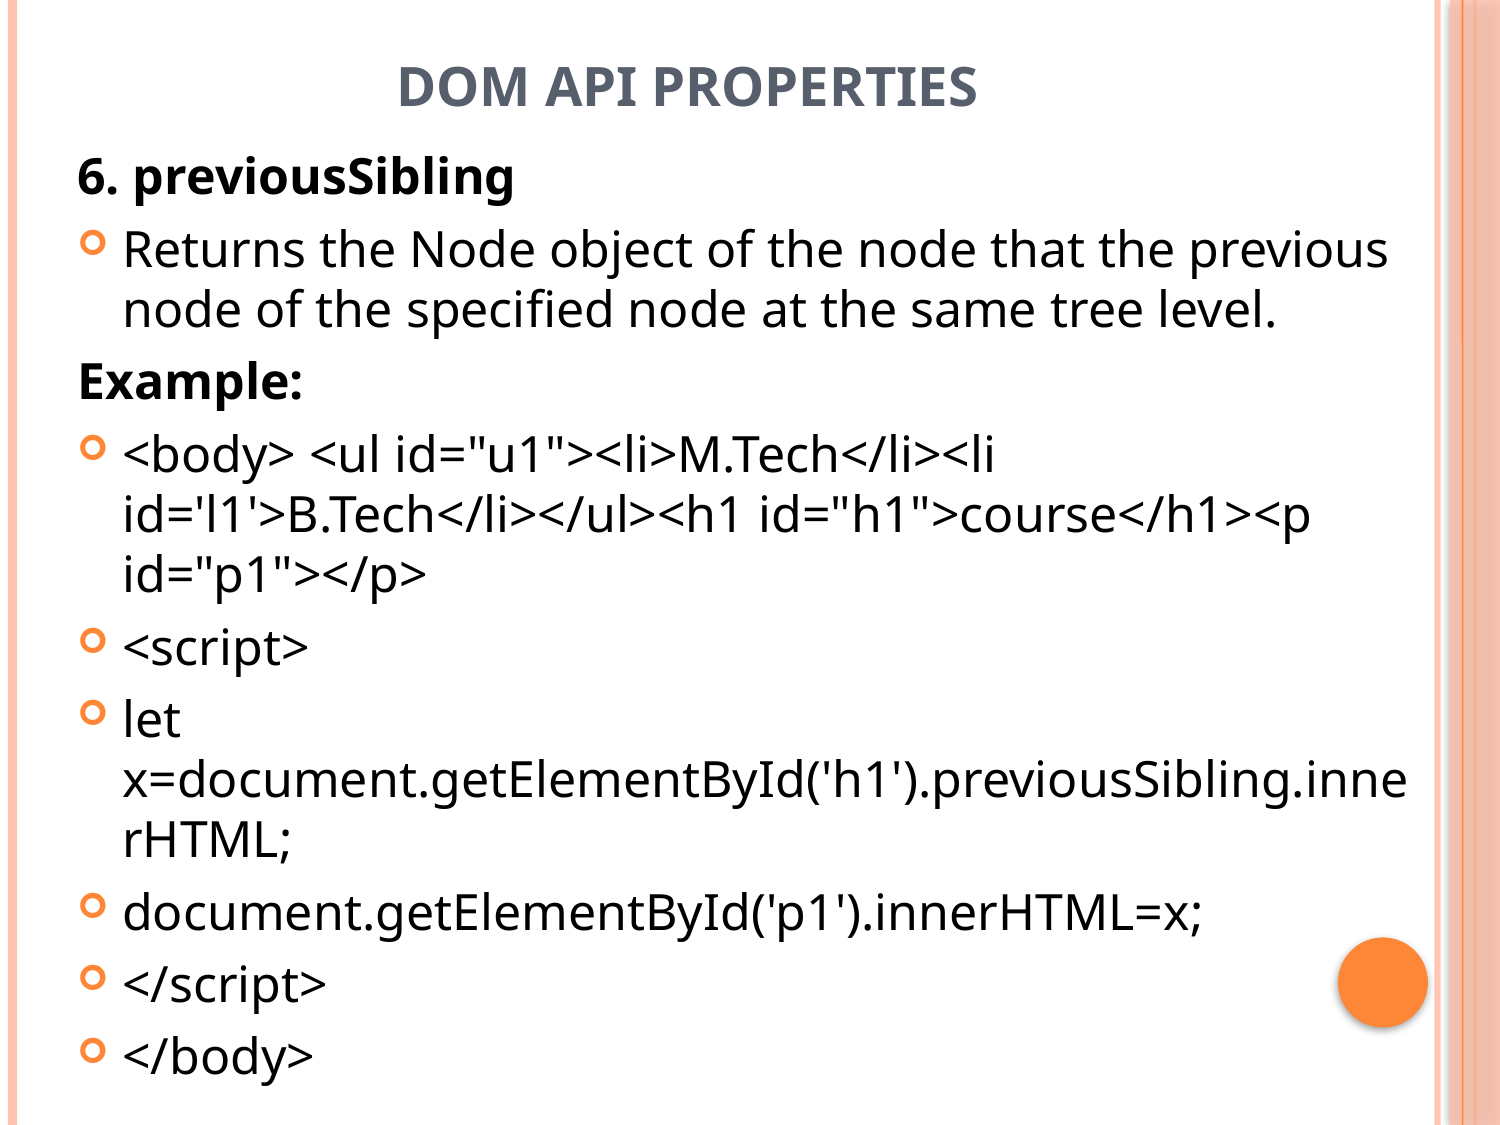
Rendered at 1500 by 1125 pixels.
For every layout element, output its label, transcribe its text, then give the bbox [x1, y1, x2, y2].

title DOM API Properties [75, 45, 1300, 125]
list 6. previousSibling Returns the Node object of the node that the previous node of the specified node at the same tree level. Example: <body> <ul id="u1"><li>M.Tech</li><li id='l1'>B.Tech</li></ul><h1 id="h1">course</h1><p id="p1"></p> <script> let x=document.getElementById('h1').previousSibling.innerHTML; document.getElementById('p1').innerHTML=x; </script> </body> [62, 137, 1425, 1125]
